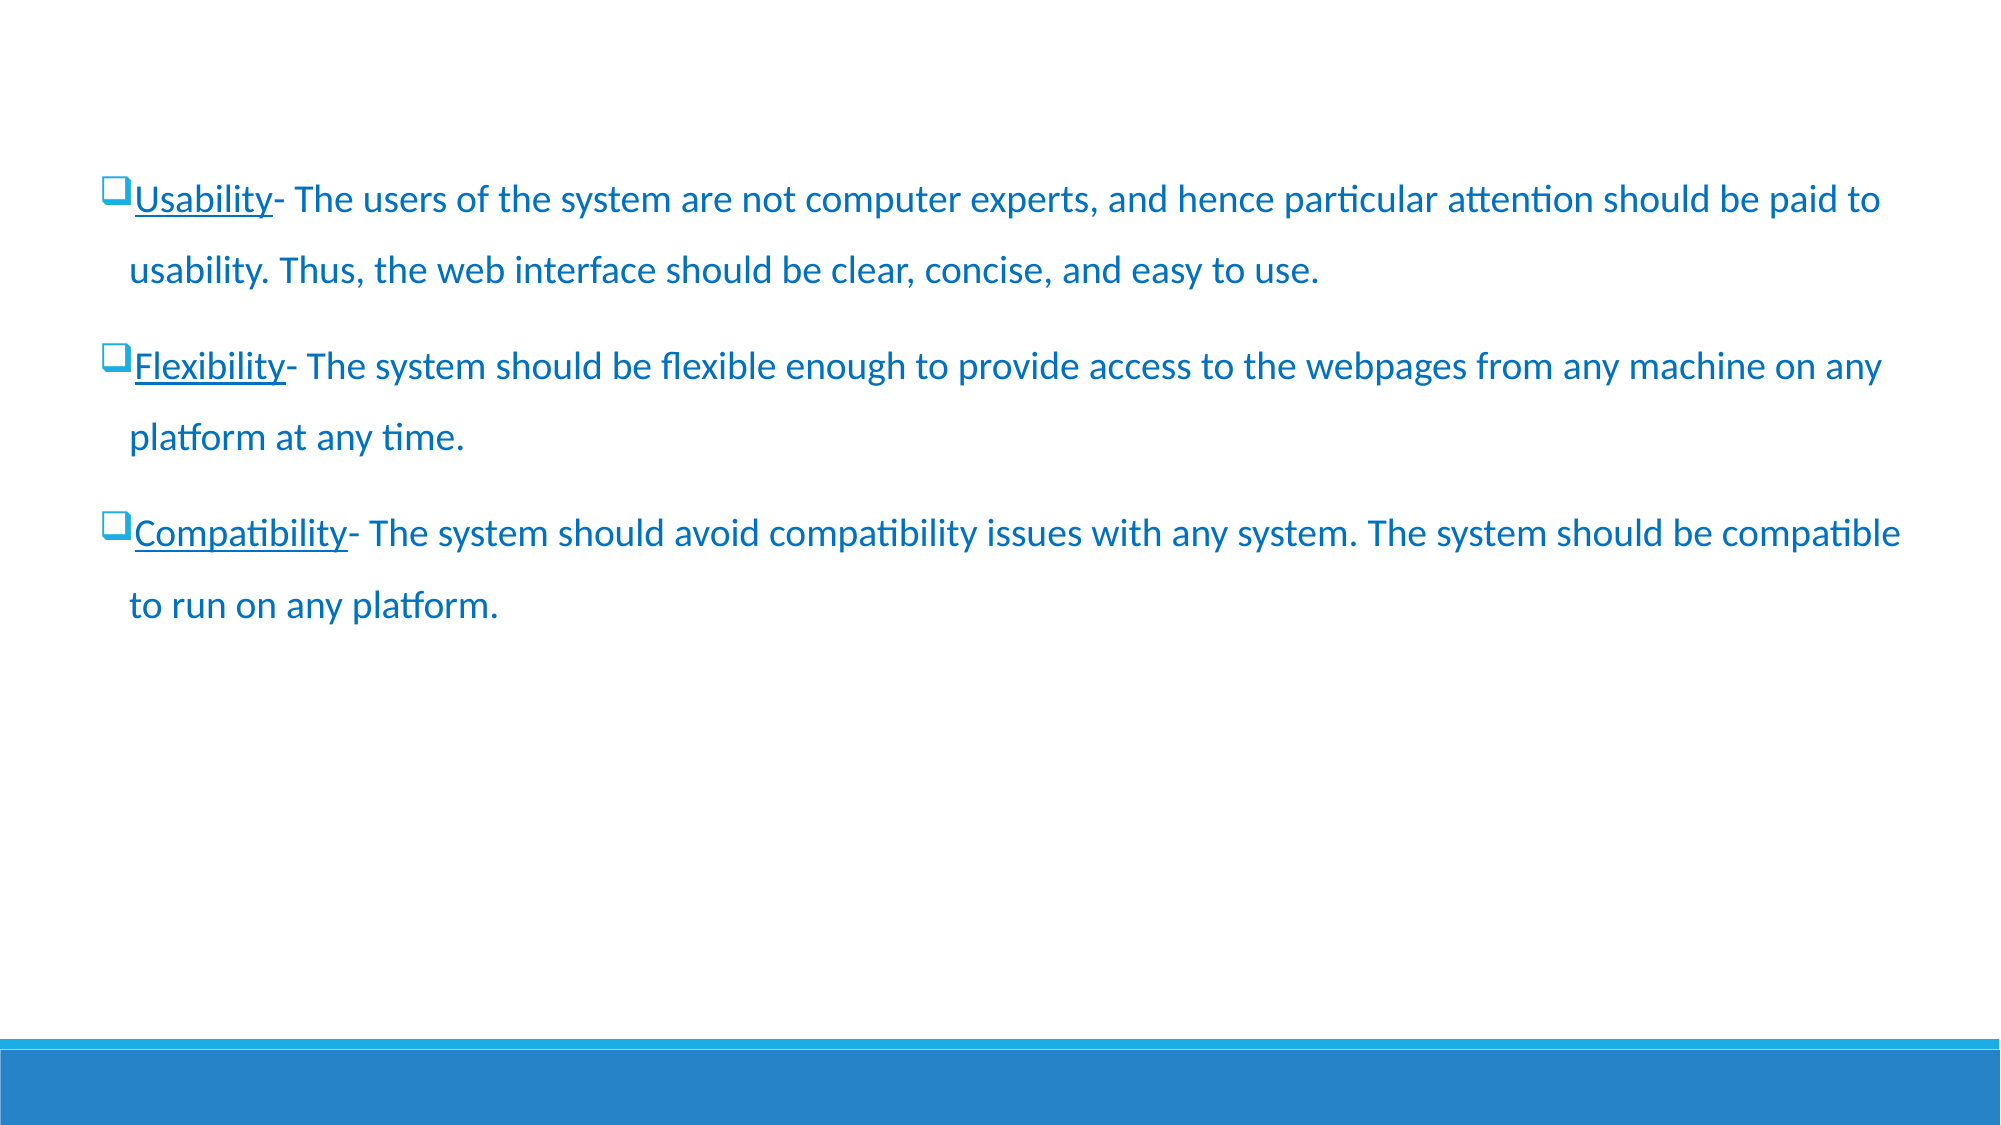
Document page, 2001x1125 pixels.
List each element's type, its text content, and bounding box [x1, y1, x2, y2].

text_box Usability- The users of the system are not computer experts, and hence particular attention should be paid to usability. Thus, the web interface should be clear, concise, and easy to use. Flexibility- The system should be flexible enough to provide access to the webpages from any machine on any platform at any time. Compatibility- The system should avoid compatibility issues with any system. The system should be compatible to run on any platform. [51, 141, 1938, 765]
